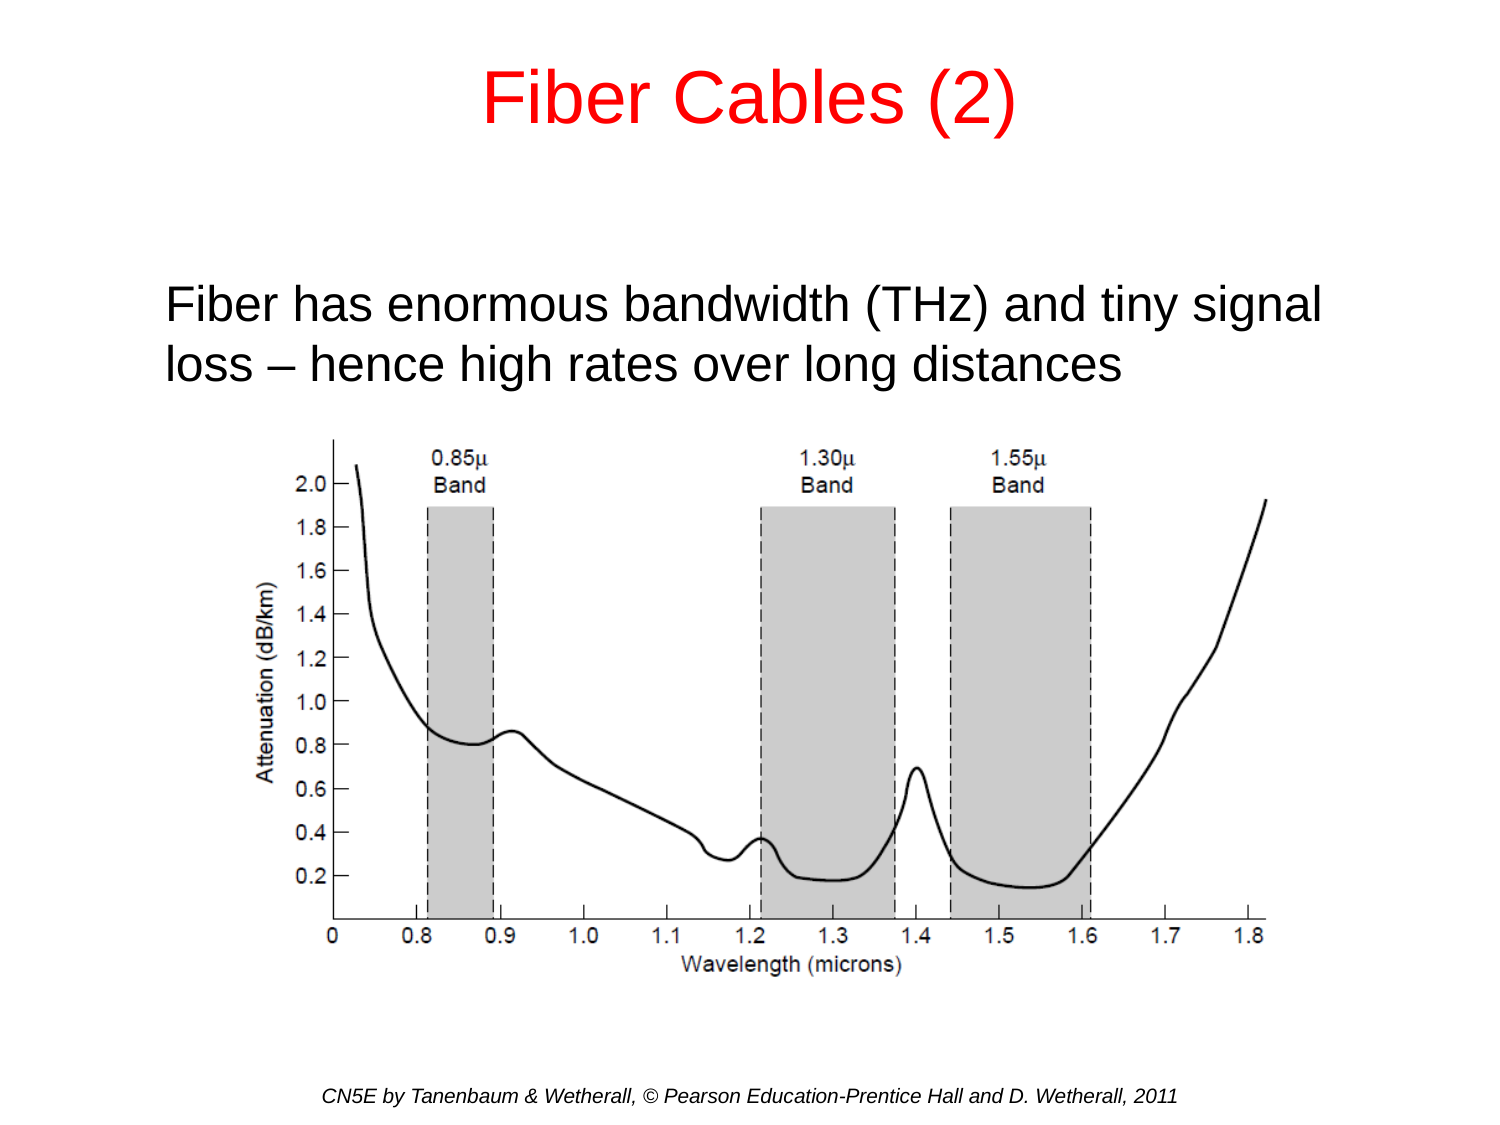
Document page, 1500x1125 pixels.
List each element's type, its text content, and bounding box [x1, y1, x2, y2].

picture [240, 416, 1312, 988]
title Fiber Cables (2) [0, 0, 1500, 188]
footer CN5E by Tanenbaum & Wetherall, © Pearson Education-Prentice Hall and D. Wetherall, 2011 [0, 1074, 1500, 1125]
list Fiber has enormous bandwidth (THz) and tiny signal loss – hence high rates over long distances [149, 263, 1429, 1020]
